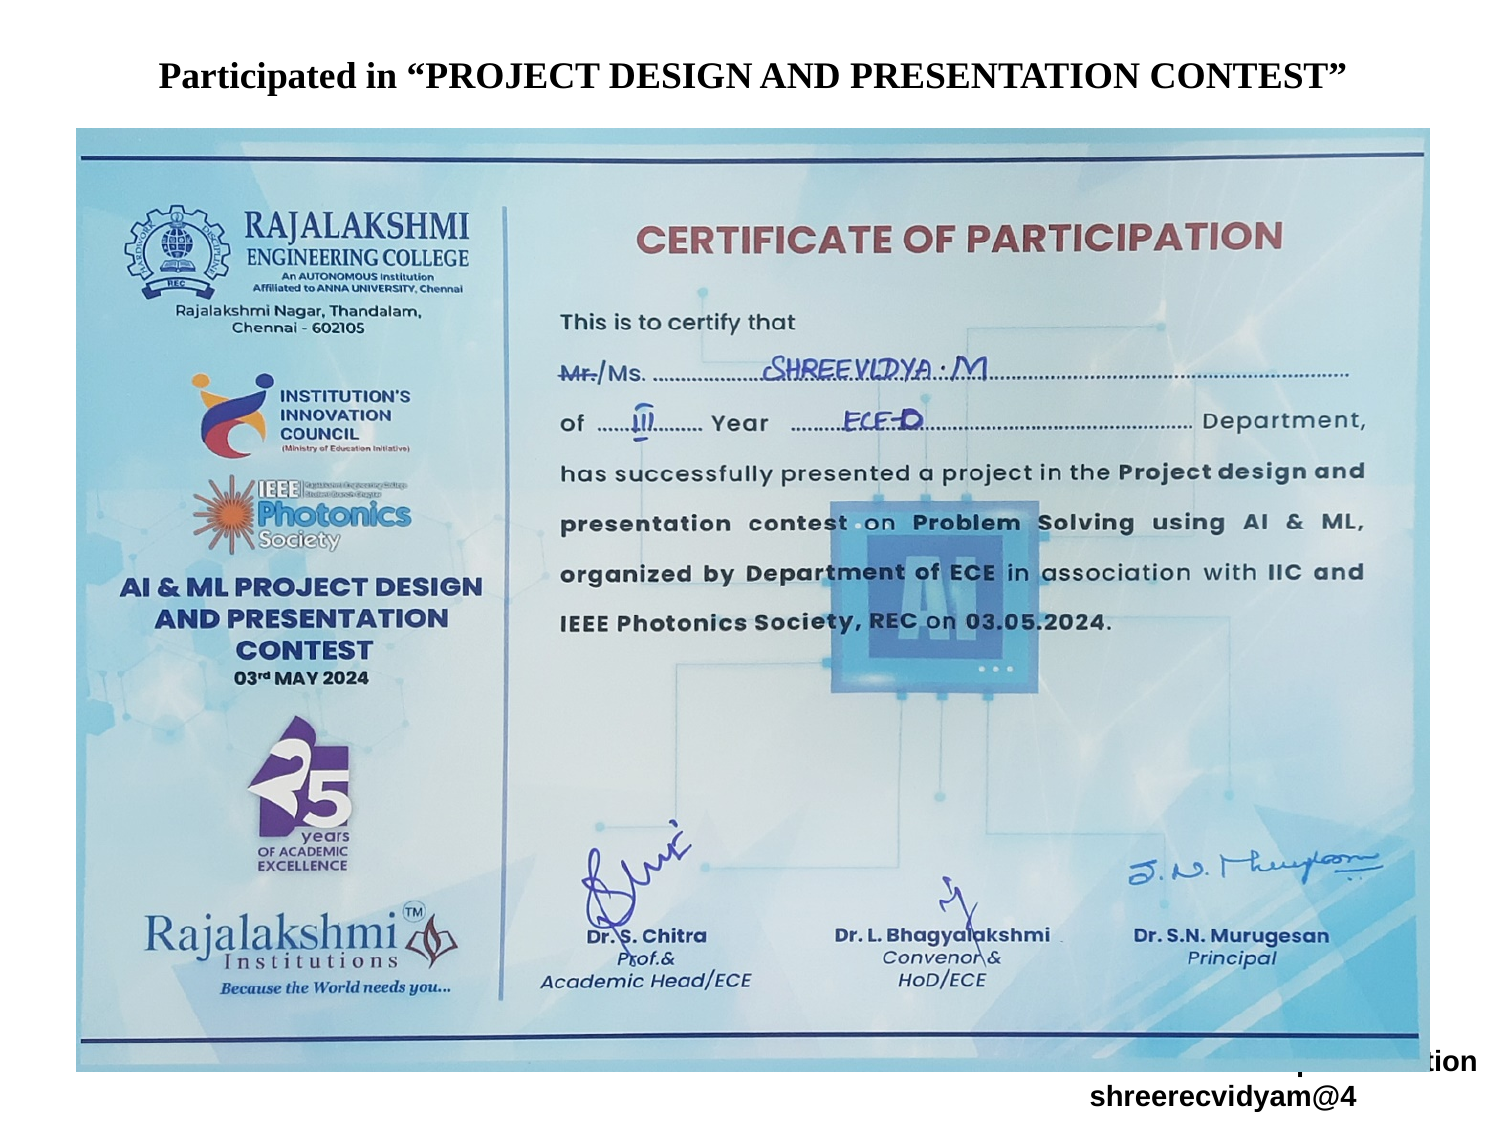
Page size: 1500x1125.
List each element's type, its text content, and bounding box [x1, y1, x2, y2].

text_box Participated in “PROJECT DESIGN AND PRESENTATION CONTEST” [108, 37, 1399, 126]
picture [76, 128, 1431, 1072]
